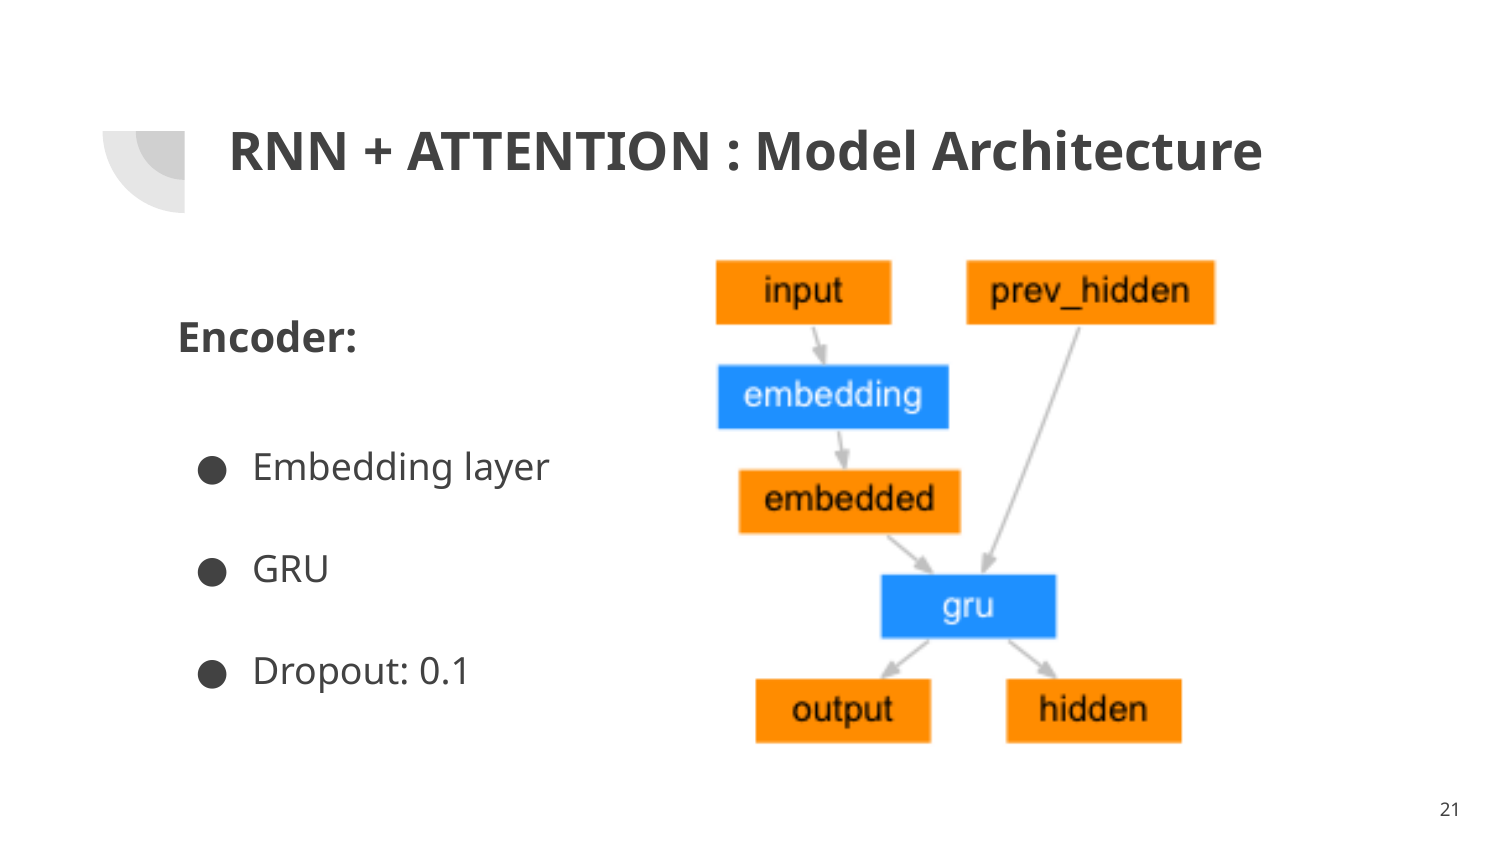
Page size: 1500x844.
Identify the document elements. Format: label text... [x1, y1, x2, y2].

title RNN + ATTENTION : Model Architecture [213, 98, 1368, 263]
list Encoder: Embedding layer GRU Dropout: 0.1 [162, 284, 673, 742]
picture [702, 246, 1233, 759]
slide_number ‹#› [1386, 777, 1477, 842]
